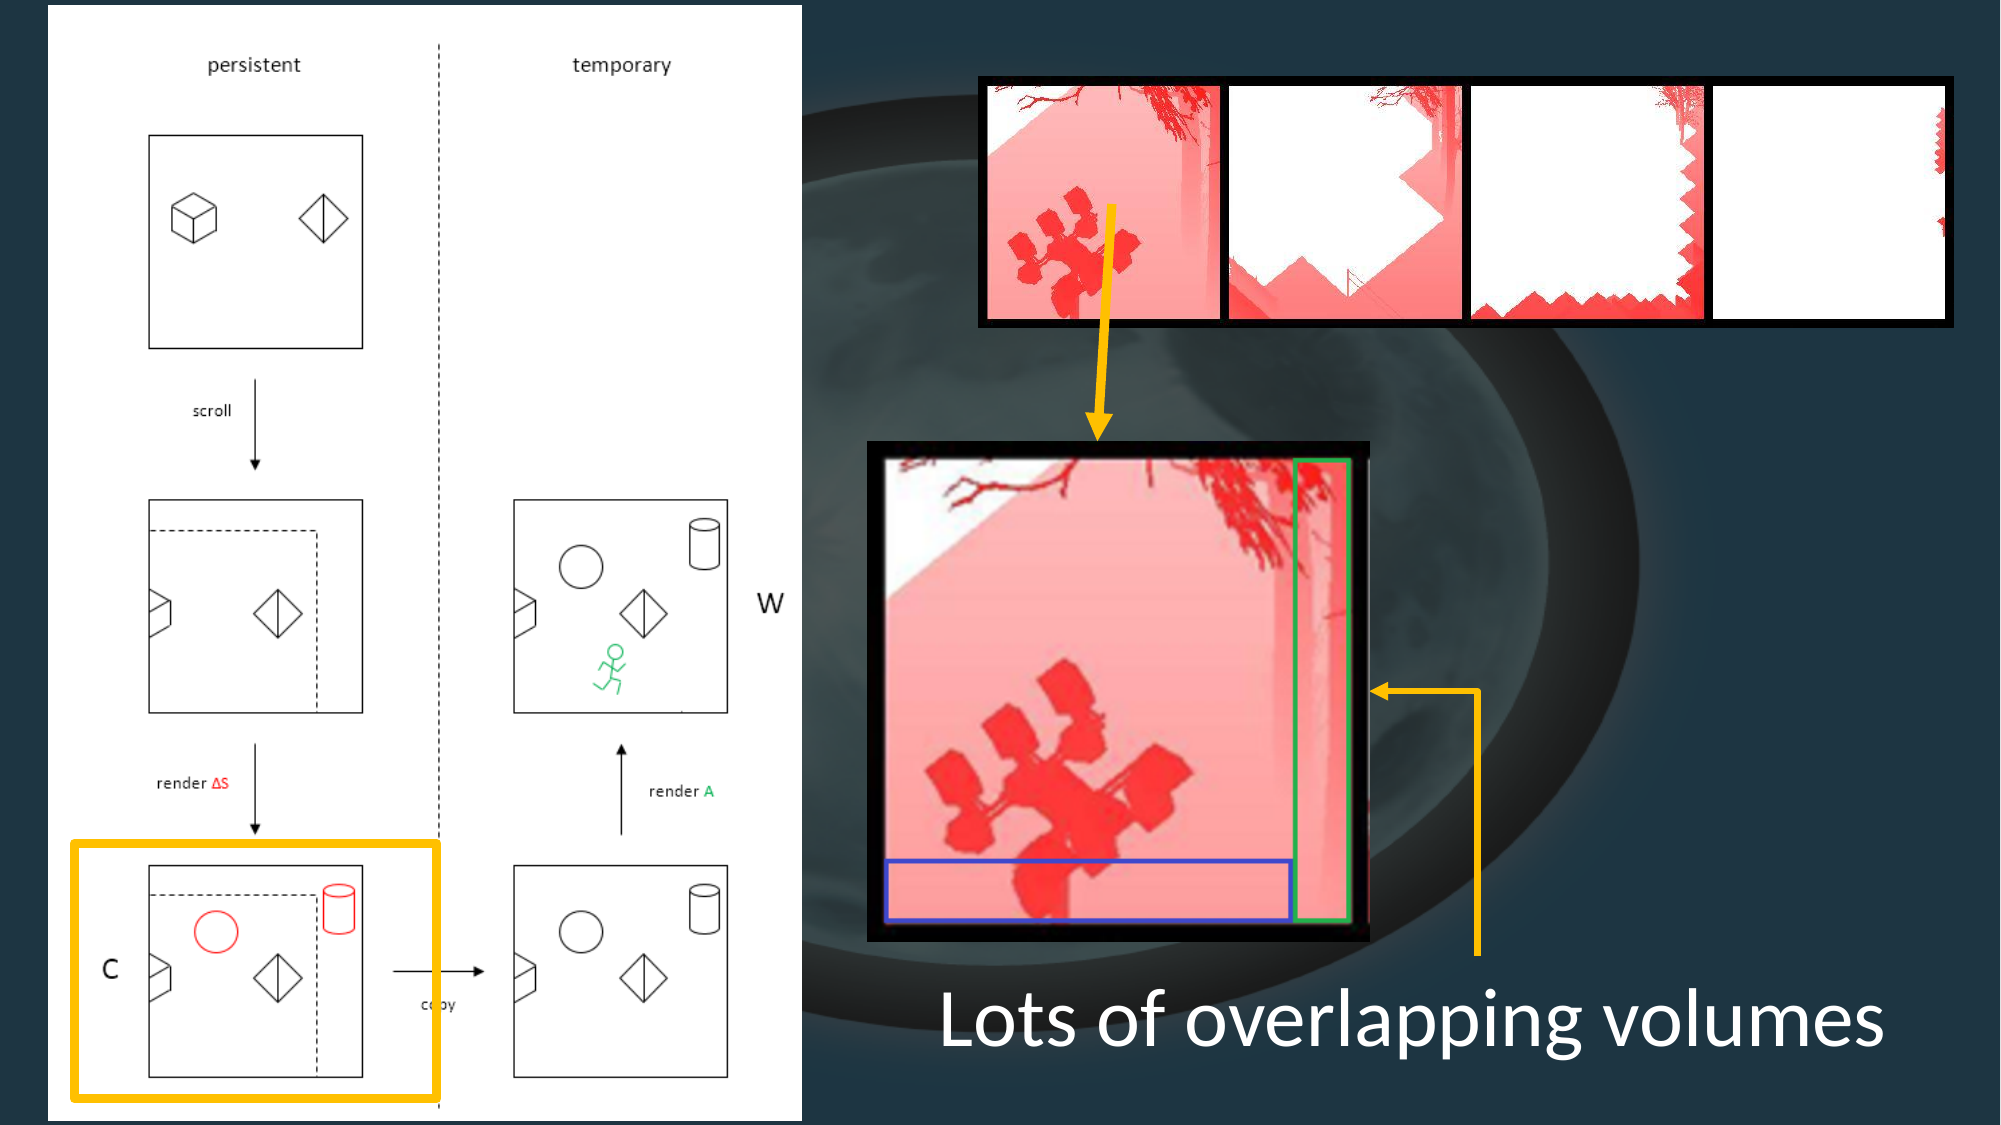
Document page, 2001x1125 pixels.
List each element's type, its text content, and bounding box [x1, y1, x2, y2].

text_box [1370, 769, 1556, 878]
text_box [1097, 203, 1112, 442]
picture [0, 0, 2001, 1125]
text_box Lots of overlapping volumes [923, 956, 2000, 1071]
